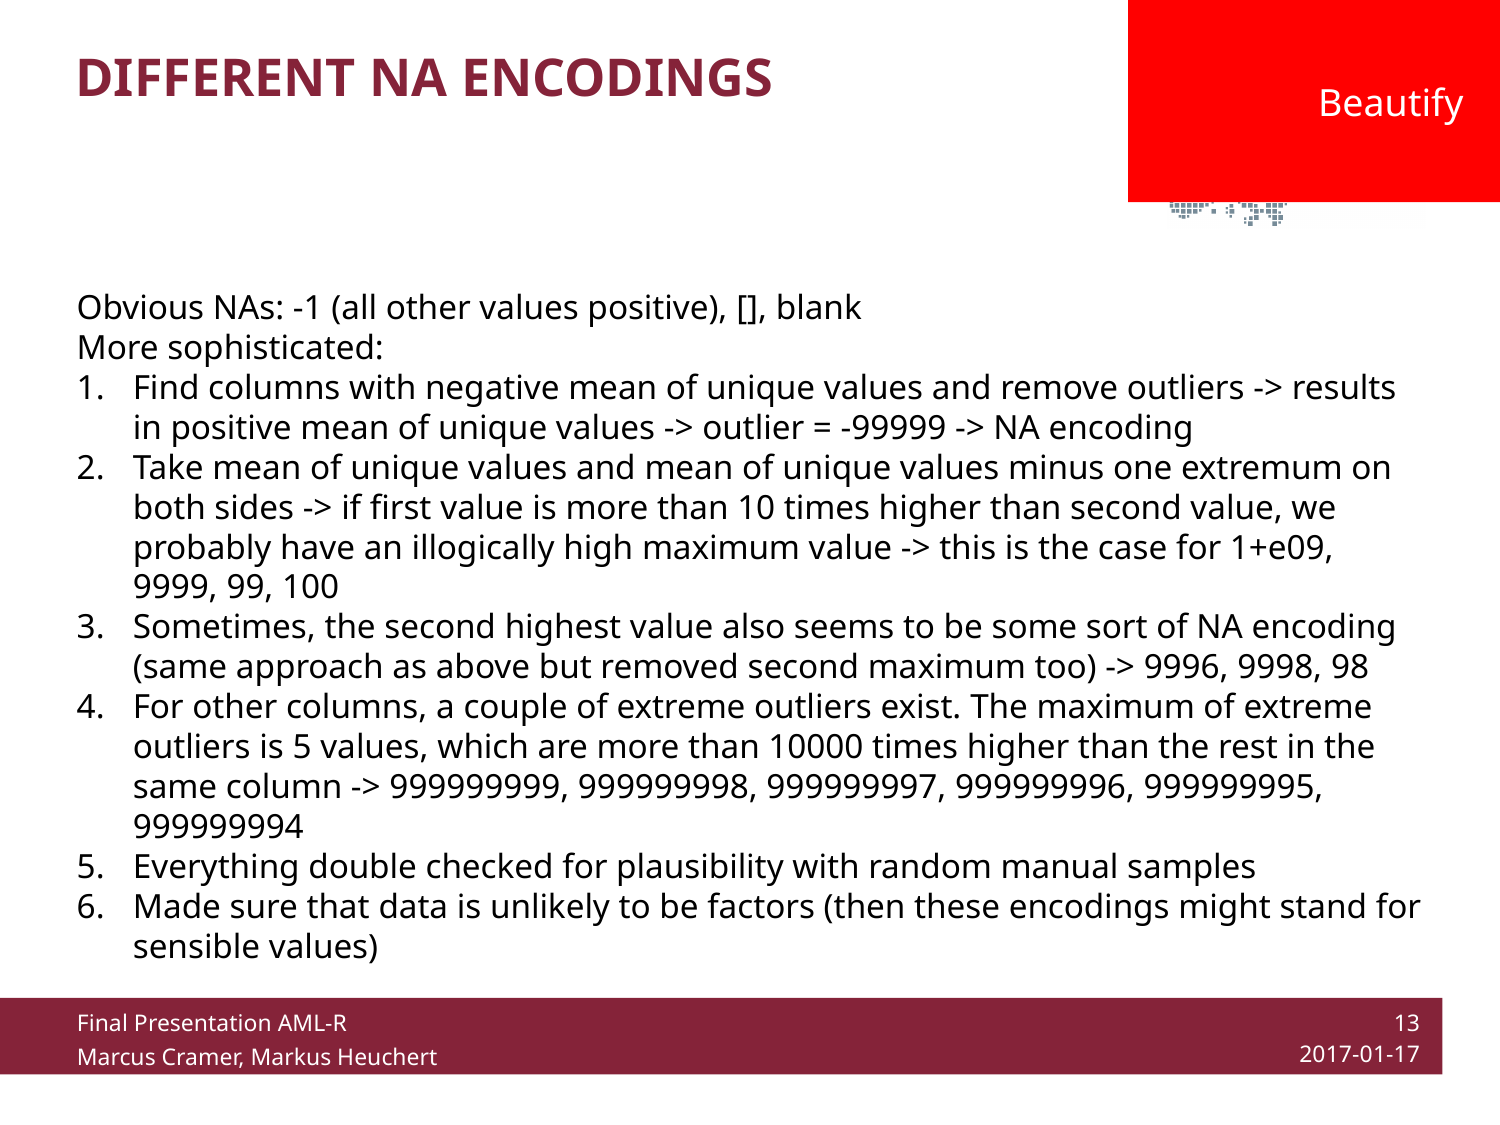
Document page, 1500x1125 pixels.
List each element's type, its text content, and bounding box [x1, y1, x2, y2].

text_box Beautify [1126, 0, 1500, 204]
text_box Different NA encodings [60, 36, 1126, 116]
picture [1167, 204, 1426, 229]
text_box Obvious NAs: -1 (all other values positive), [], blank More sophisticated: Find columns with negative mean of unique values and remove outliers -> results in positive mean of unique values -> outlier = -99999 -> NA encoding Take mean of unique values and mean of unique values minus one extremum on both sides -> if first value is more than 10 times higher than second value, we probably have an illogically high maximum value -> this is the case for 1+e09, 9999, 99, 100 Sometimes, the second highest value also seems to be some sort of NA encoding (same approach as above but removed second maximum too) -> 9996, 9998, 98 For other columns, a couple of extreme outliers exist. The maximum of extreme outliers is 5 values, which are more than 10000 times higher than the rest in the same column -> 999999999, 999999998, 999999997, 999999996, 999999995, 999999994 Everything double checked for plausibility with random manual samples Made sure that data is unlikely to be factors (then these encodings might stand for sensible values) [61, 278, 1442, 973]
